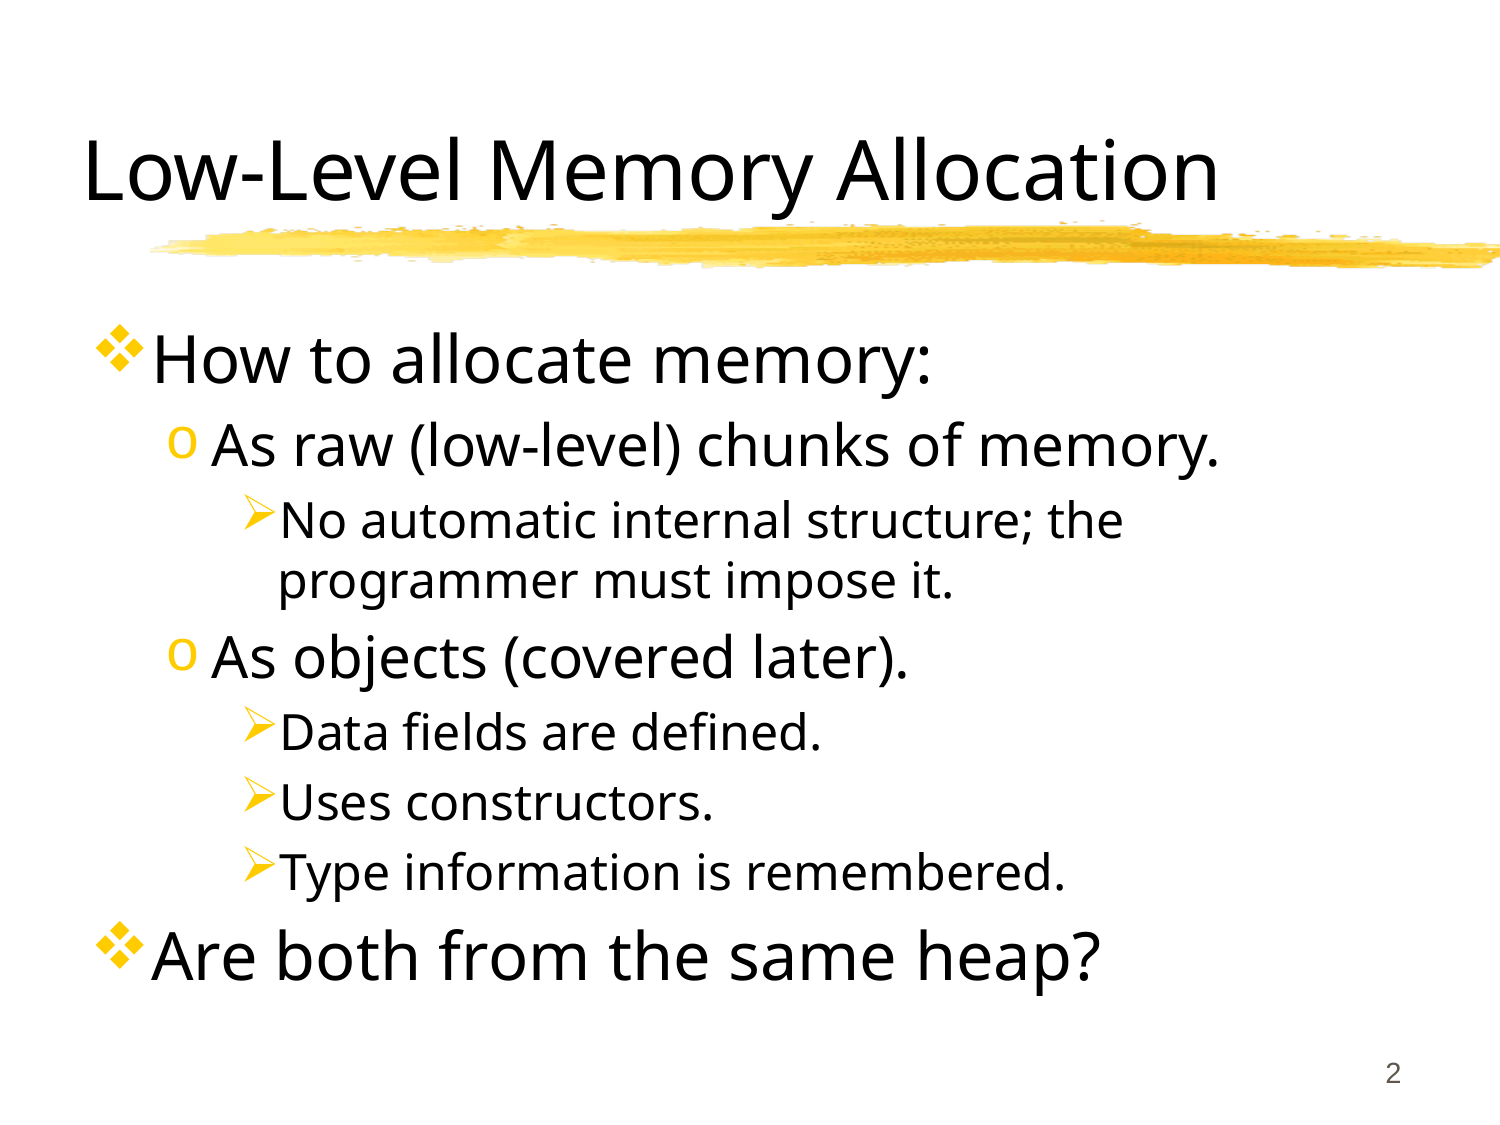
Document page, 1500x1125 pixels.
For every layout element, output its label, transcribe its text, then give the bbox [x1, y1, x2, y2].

list How to allocate memory: As raw (low-level) chunks of memory. No automatic internal structure; the programmer must impose it. As objects (covered later). Data fields are defined. Uses constructors. Type information is remembered. Are both from the same heap? [75, 309, 1417, 1050]
picture [150, 215, 1500, 279]
slide_number 2 [1103, 1021, 1417, 1098]
title Low-Level Memory Allocation [66, 37, 1342, 225]
